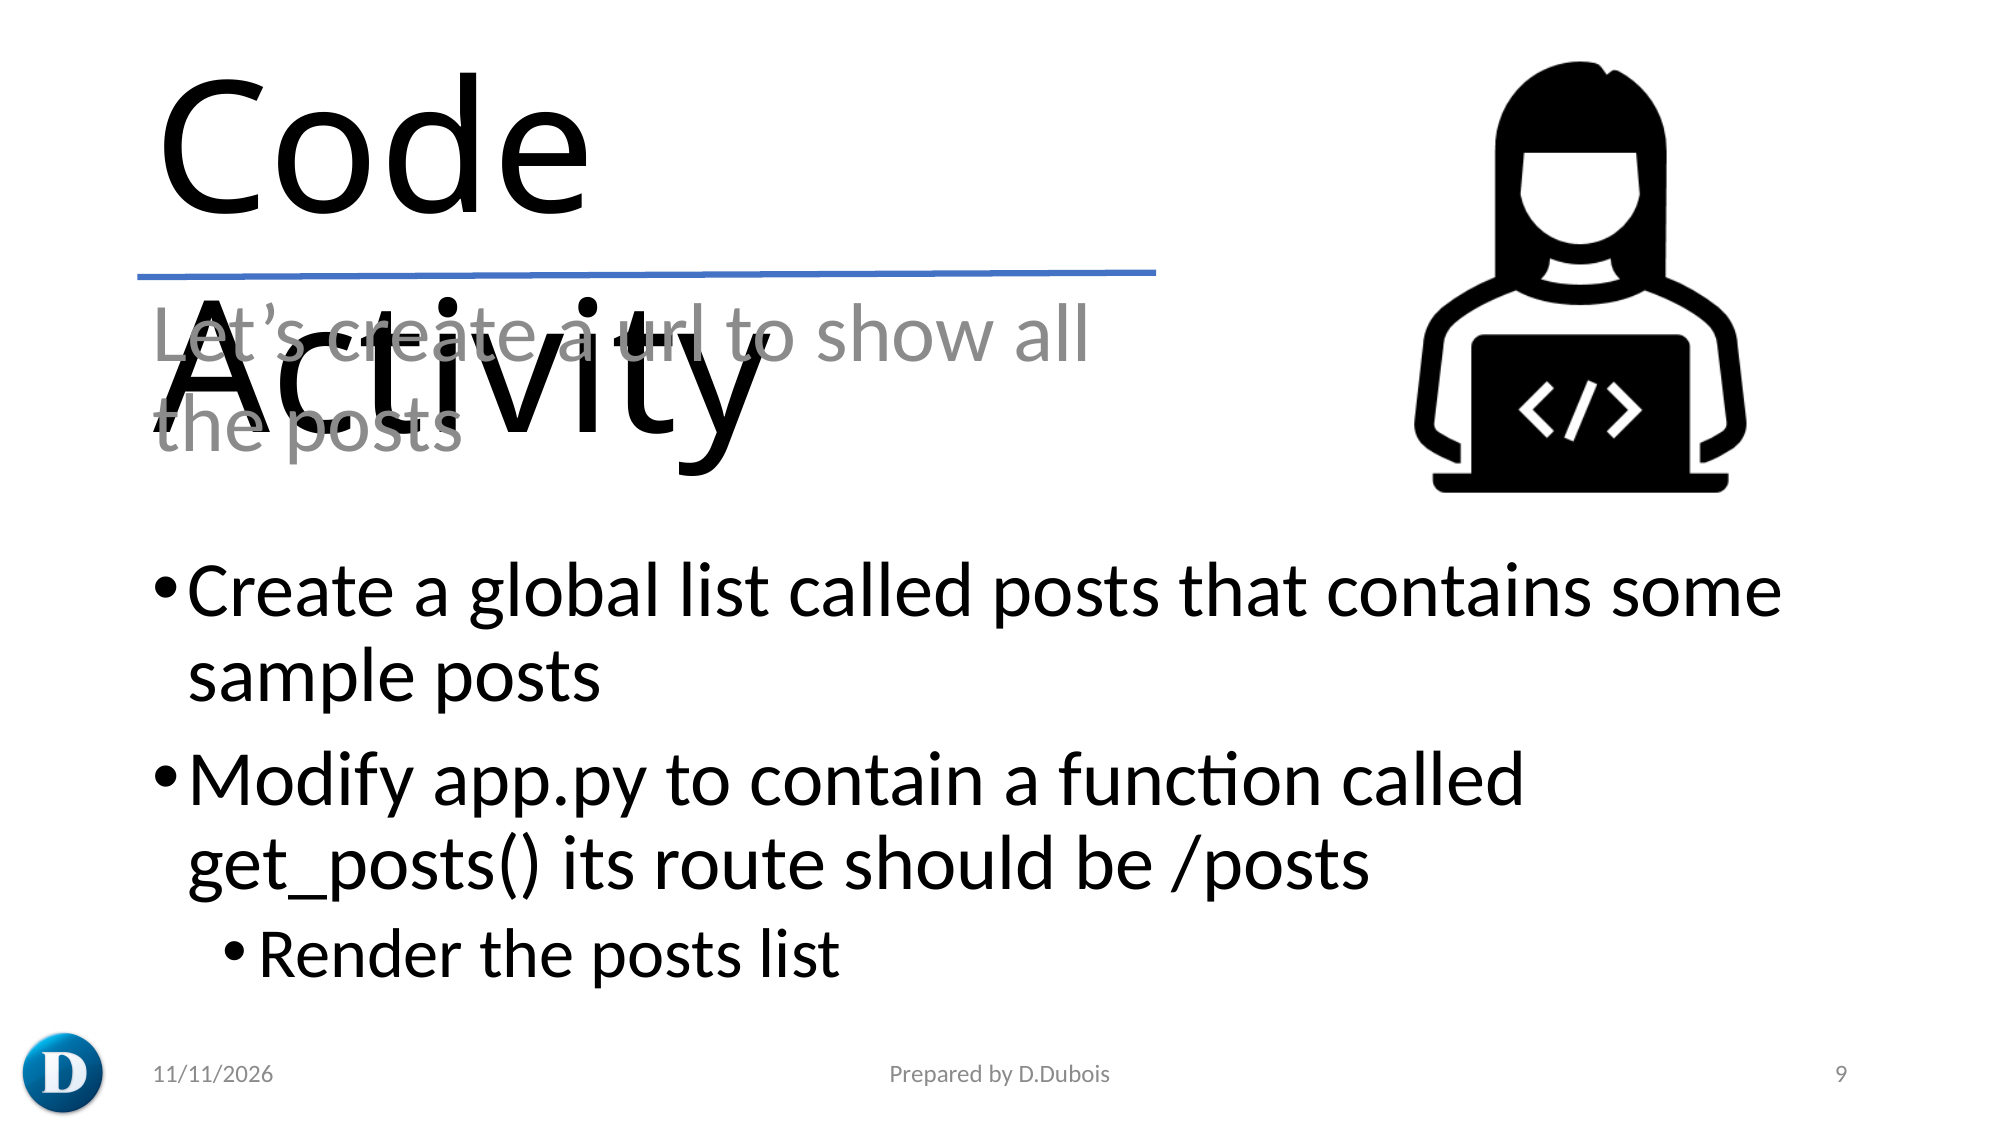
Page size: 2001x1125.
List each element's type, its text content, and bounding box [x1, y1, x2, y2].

footer Prepared by D.Dubois [662, 1042, 1338, 1103]
list Create a global list called posts that contains some sample posts Modify app.py to contain a function called get_posts() its route should be /posts Render the posts list [137, 541, 1863, 1001]
slide_number 9 [1412, 1042, 1863, 1103]
picture [14, 1024, 111, 1121]
picture [1337, 16, 1824, 503]
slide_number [137, 1042, 588, 1103]
list Let’s create a url to show all the posts [137, 281, 1155, 524]
